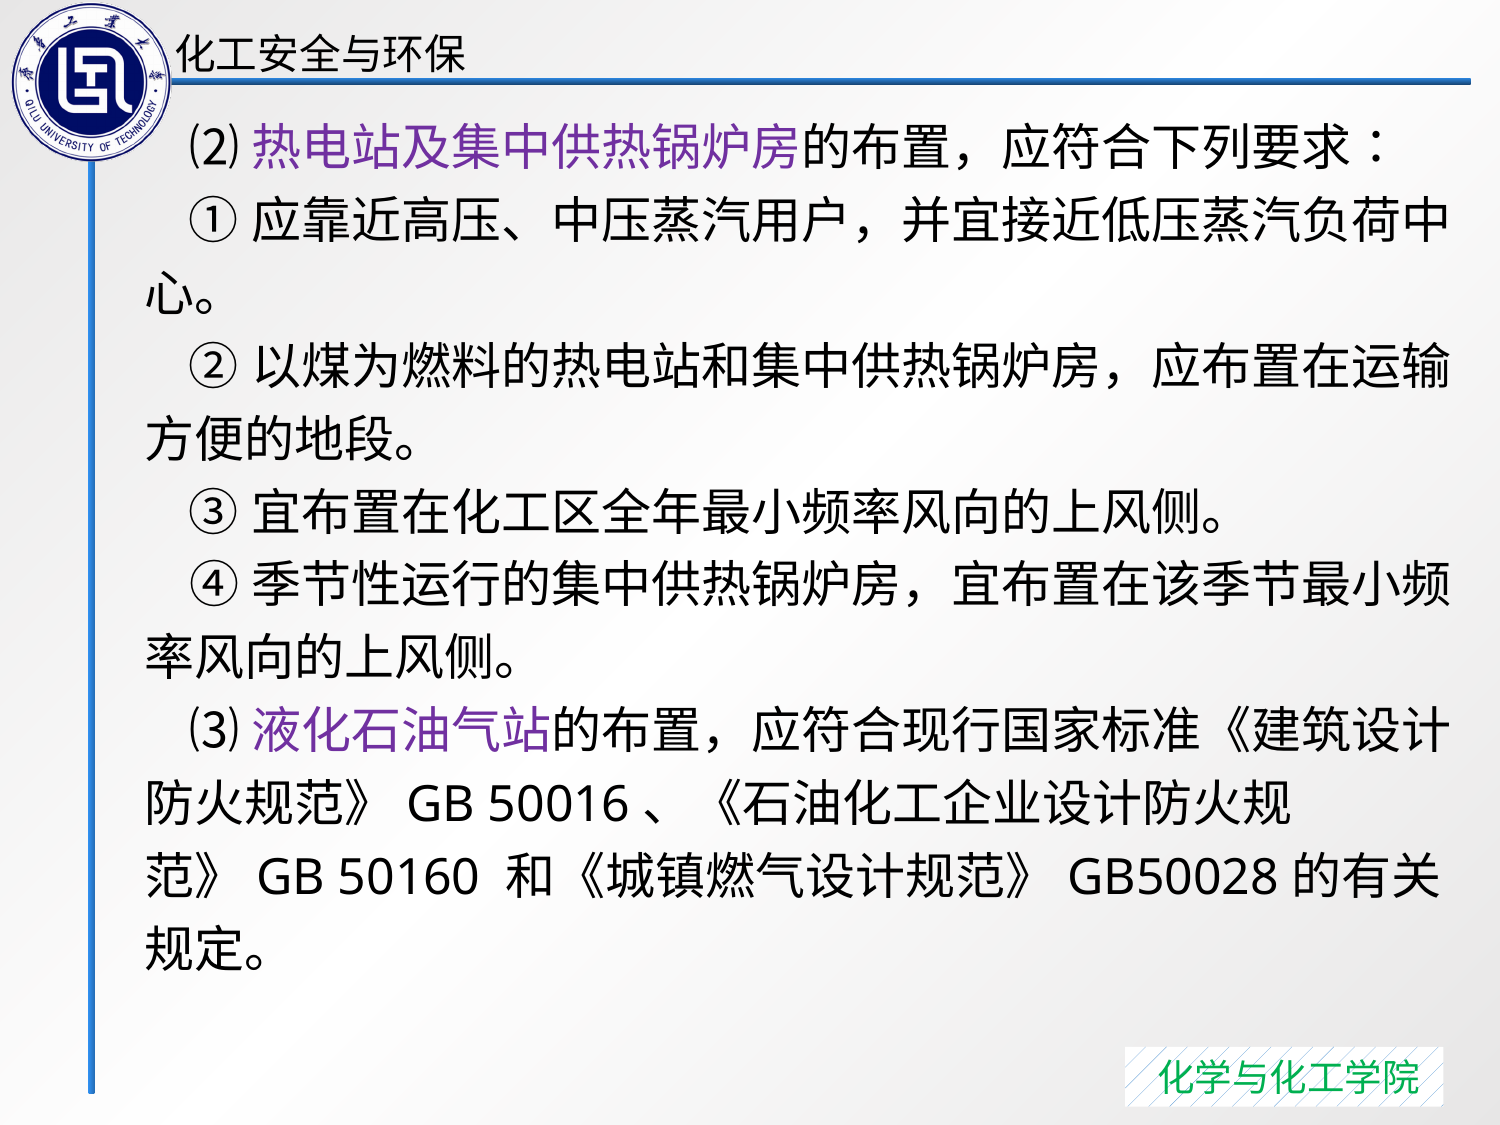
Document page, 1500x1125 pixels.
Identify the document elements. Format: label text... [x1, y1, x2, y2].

list ⑵热电站及集中供热锅炉房的布置，应符合下列要求∶ ①应靠近高压、中压蒸汽用户，并宜接近低压蒸汽负荷中心。 ②以煤为燃料的热电站和集中供热锅炉房，应布置在运输方便的地段。 ③宜布置在化工区全年最小频率风向的上风侧。 ④季节性运行的集中供热锅炉房，宜布置在该季节最小频率风向的上风侧。 ⑶液化石油气站的布置，应符合现行国家标准《建筑设计防火规范》GB 50016、《石油化工企业设计防火规范》GB 50160 和《城镇燃气设计规范》GB50028的有关规定。 [128, 94, 1471, 982]
picture [11, 2, 172, 162]
